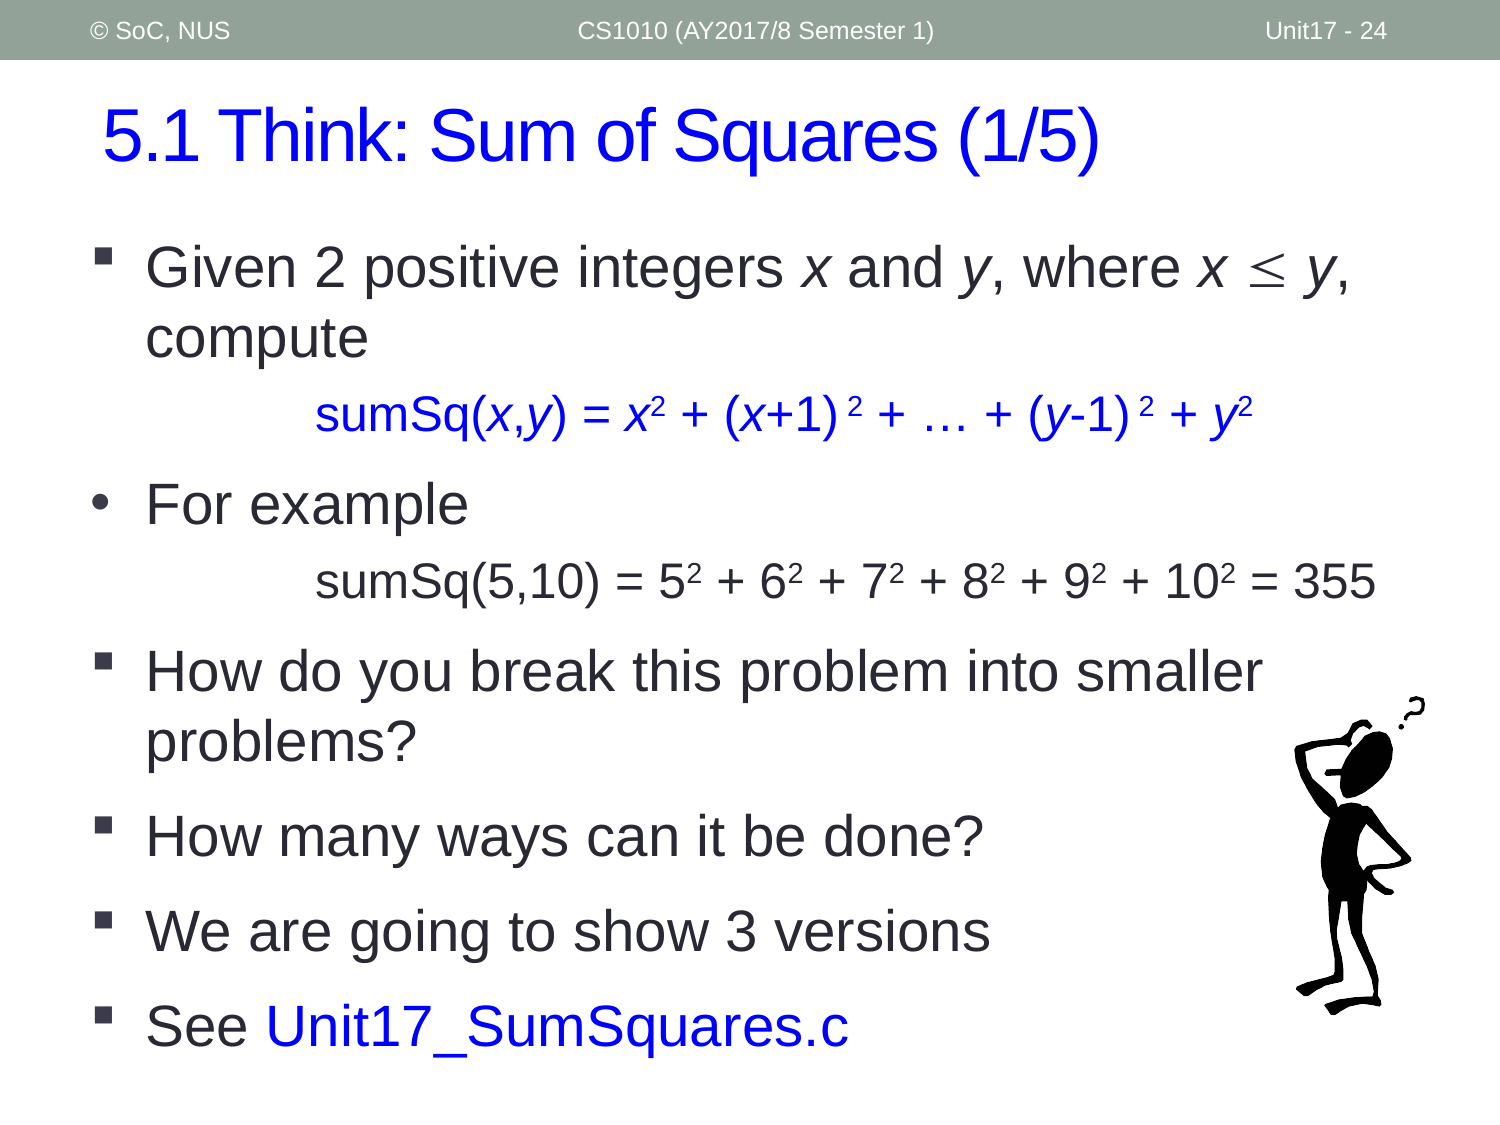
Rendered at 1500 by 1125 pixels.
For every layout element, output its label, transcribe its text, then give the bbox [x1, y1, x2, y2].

title 5.1 Think: Sum of Squares (1/5) [87, 62, 1463, 200]
picture [1294, 696, 1426, 1015]
text_box Given 2 positive integers x and y, where x  y, compute sumSq(x,y) = x2 + (x+1) 2 + … + (y-1) 2 + y2 For example sumSq(5,10) = 52 + 62 + 72 + 82 + 92 + 102 = 355 How do you break this problem into smaller problems? How many ways can it be done? We are going to show 3 versions See Unit17_SumSquares.c [74, 221, 1425, 1091]
slide_number Unit17 - 24 [1250, 3, 1425, 57]
footer CS1010 (AY2017/8 Semester 1) [562, 3, 1238, 57]
slide_number © SoC, NUS [75, 3, 550, 57]
